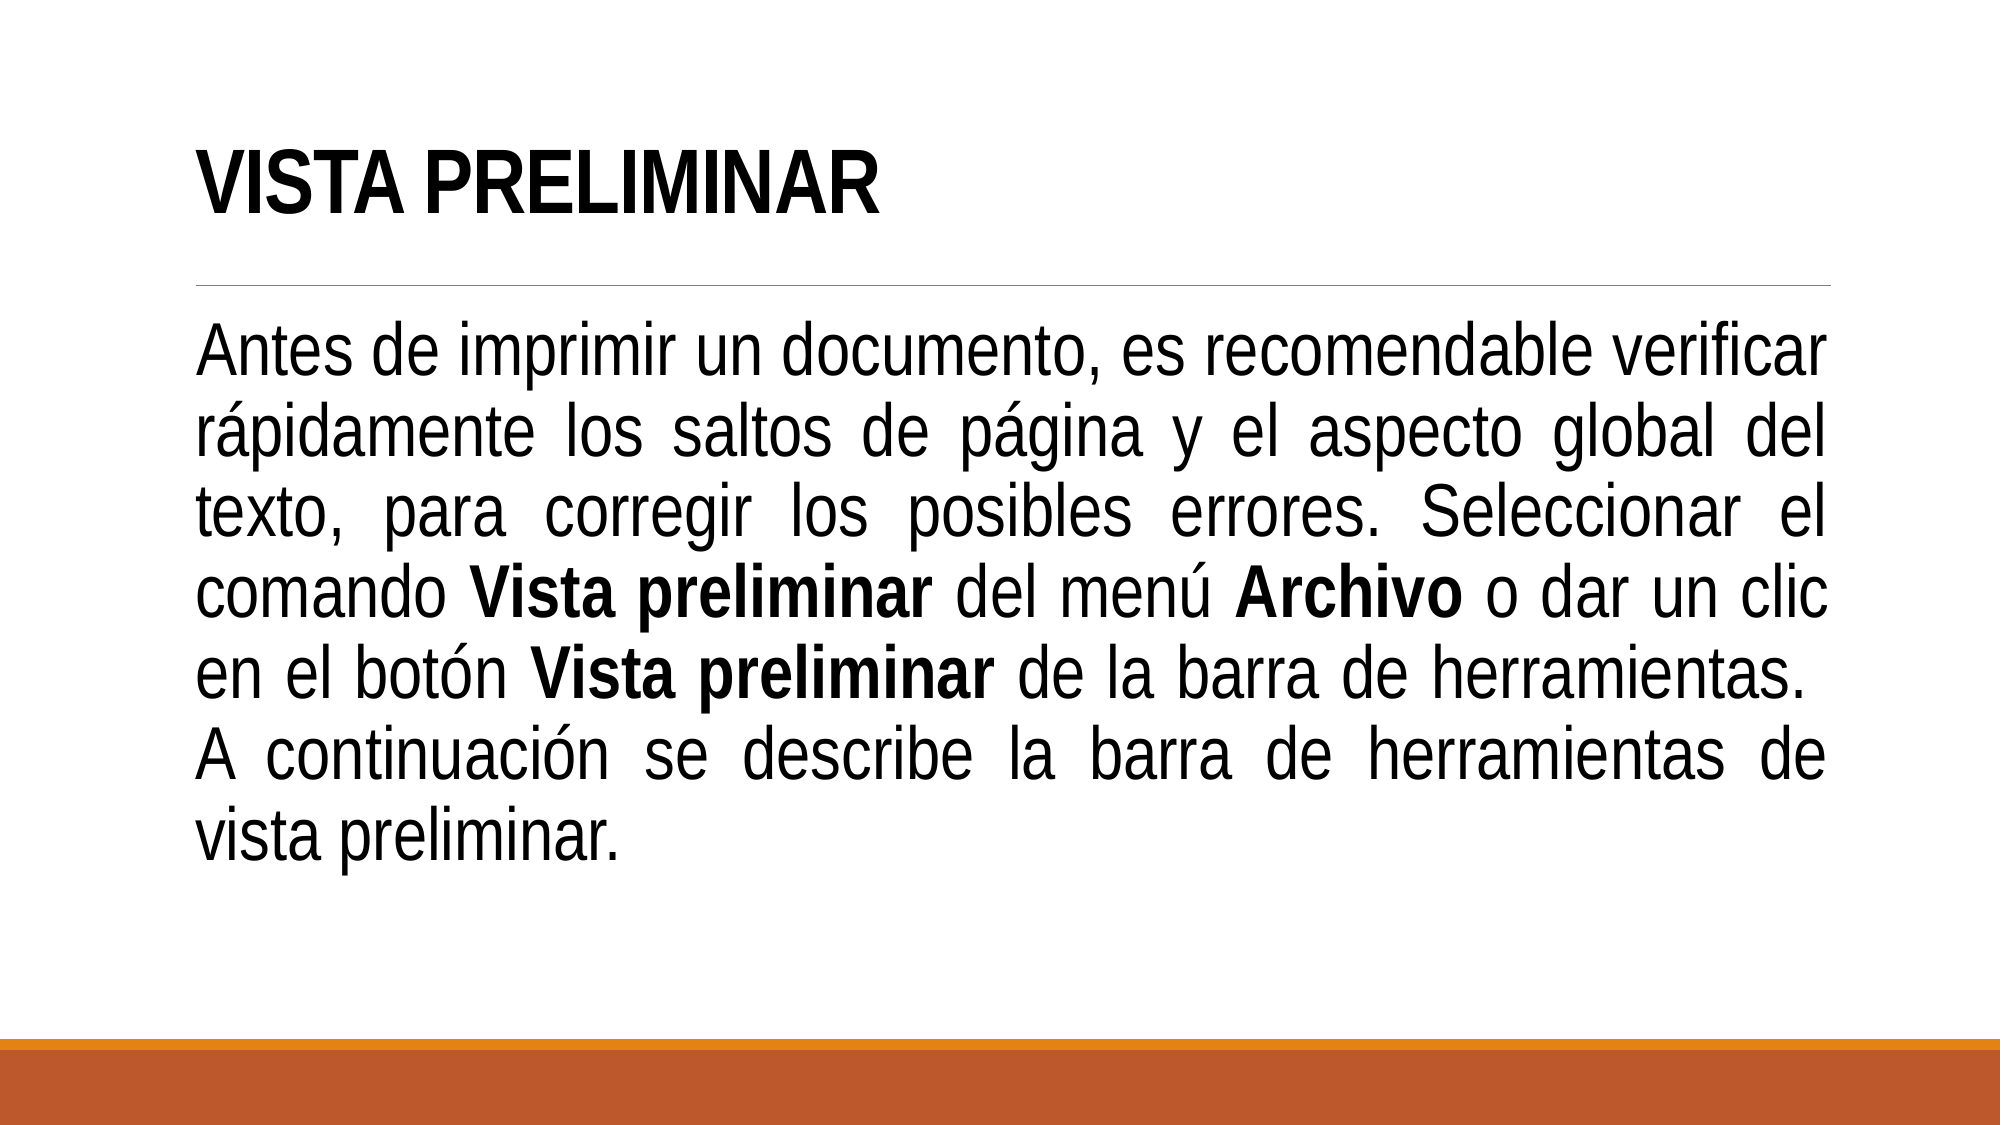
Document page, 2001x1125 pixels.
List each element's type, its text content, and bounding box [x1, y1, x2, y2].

title VISTA PRELIMINAR [180, 47, 1830, 285]
list Antes de imprimir un documento, es recomendable verificar rápidamente los saltos de página y el aspecto global del texto, para corregir los posibles errores. Seleccionar el comando Vista preliminar del menú Archivo o dar un clic en el botón Vista preliminar de la barra de herramientas. A continuación se describe la barra de herramientas de vista preliminar. [180, 302, 1830, 963]
